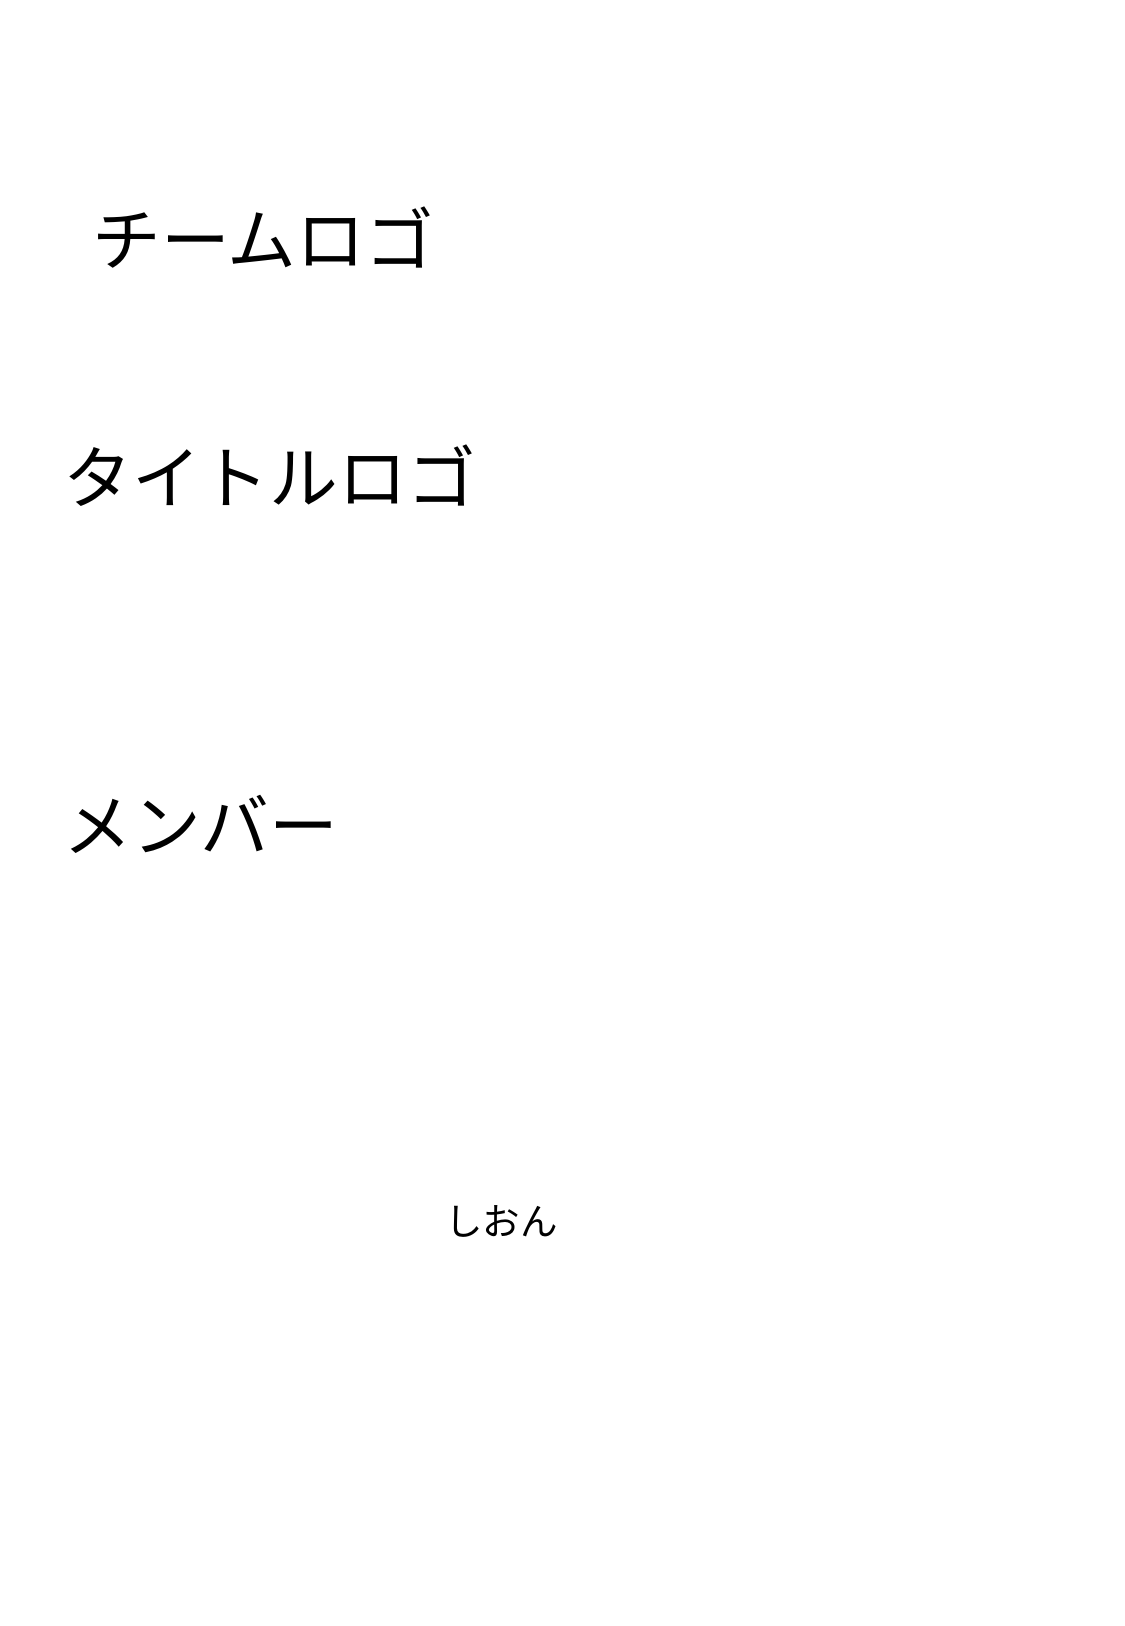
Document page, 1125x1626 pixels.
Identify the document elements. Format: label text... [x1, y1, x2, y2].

title チームロゴ [77, 86, 1048, 401]
text_box タイトルロゴ [48, 324, 1019, 639]
text_box メンバー [48, 672, 1019, 987]
text_box しおん [430, 1190, 573, 1251]
